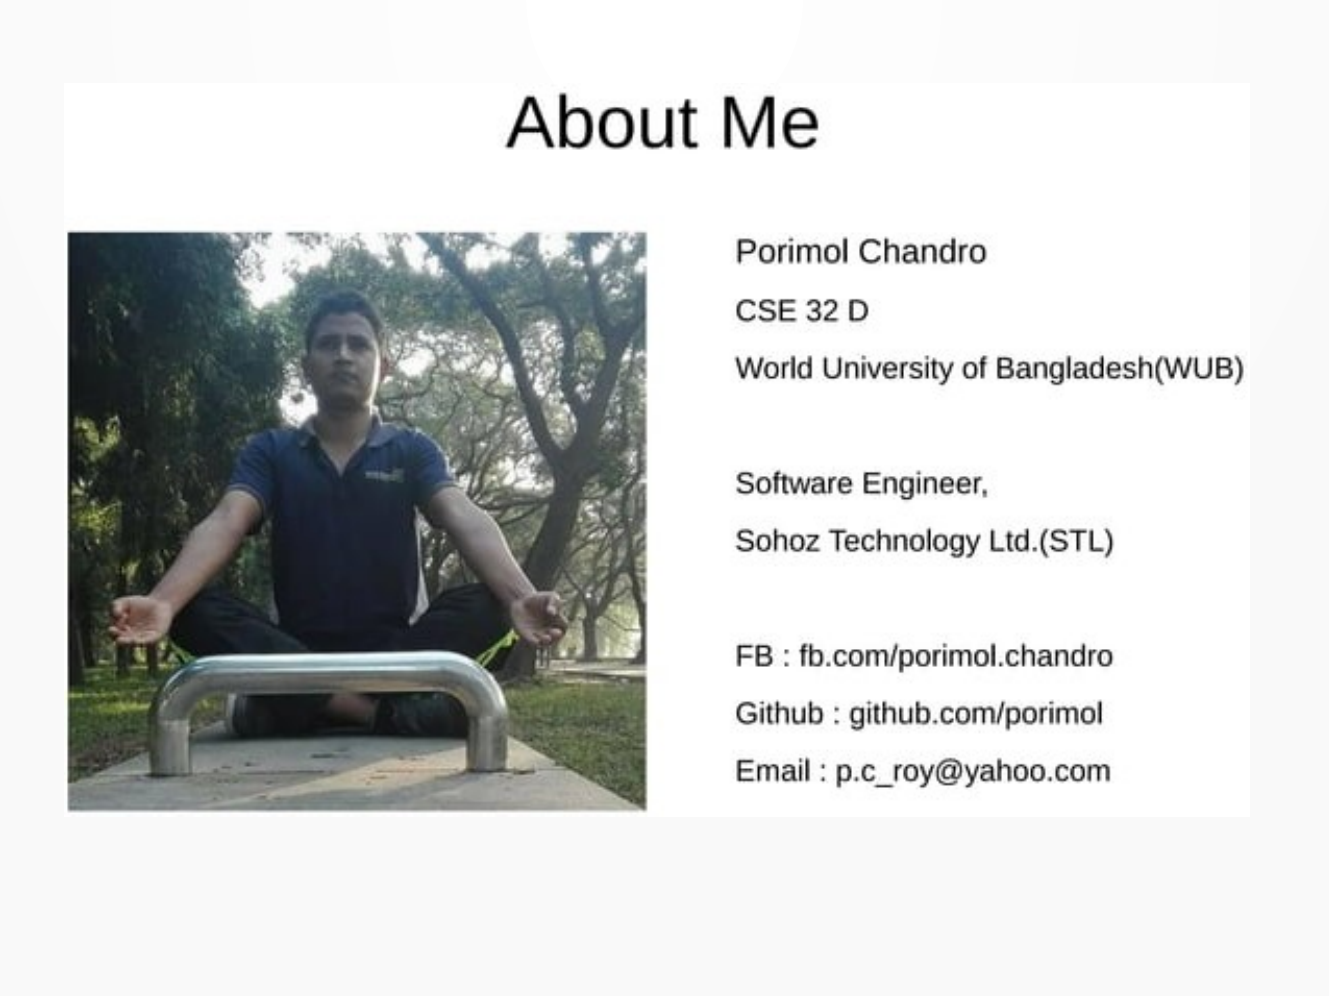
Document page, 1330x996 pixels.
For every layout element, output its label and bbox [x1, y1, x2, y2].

picture [64, 83, 1251, 817]
